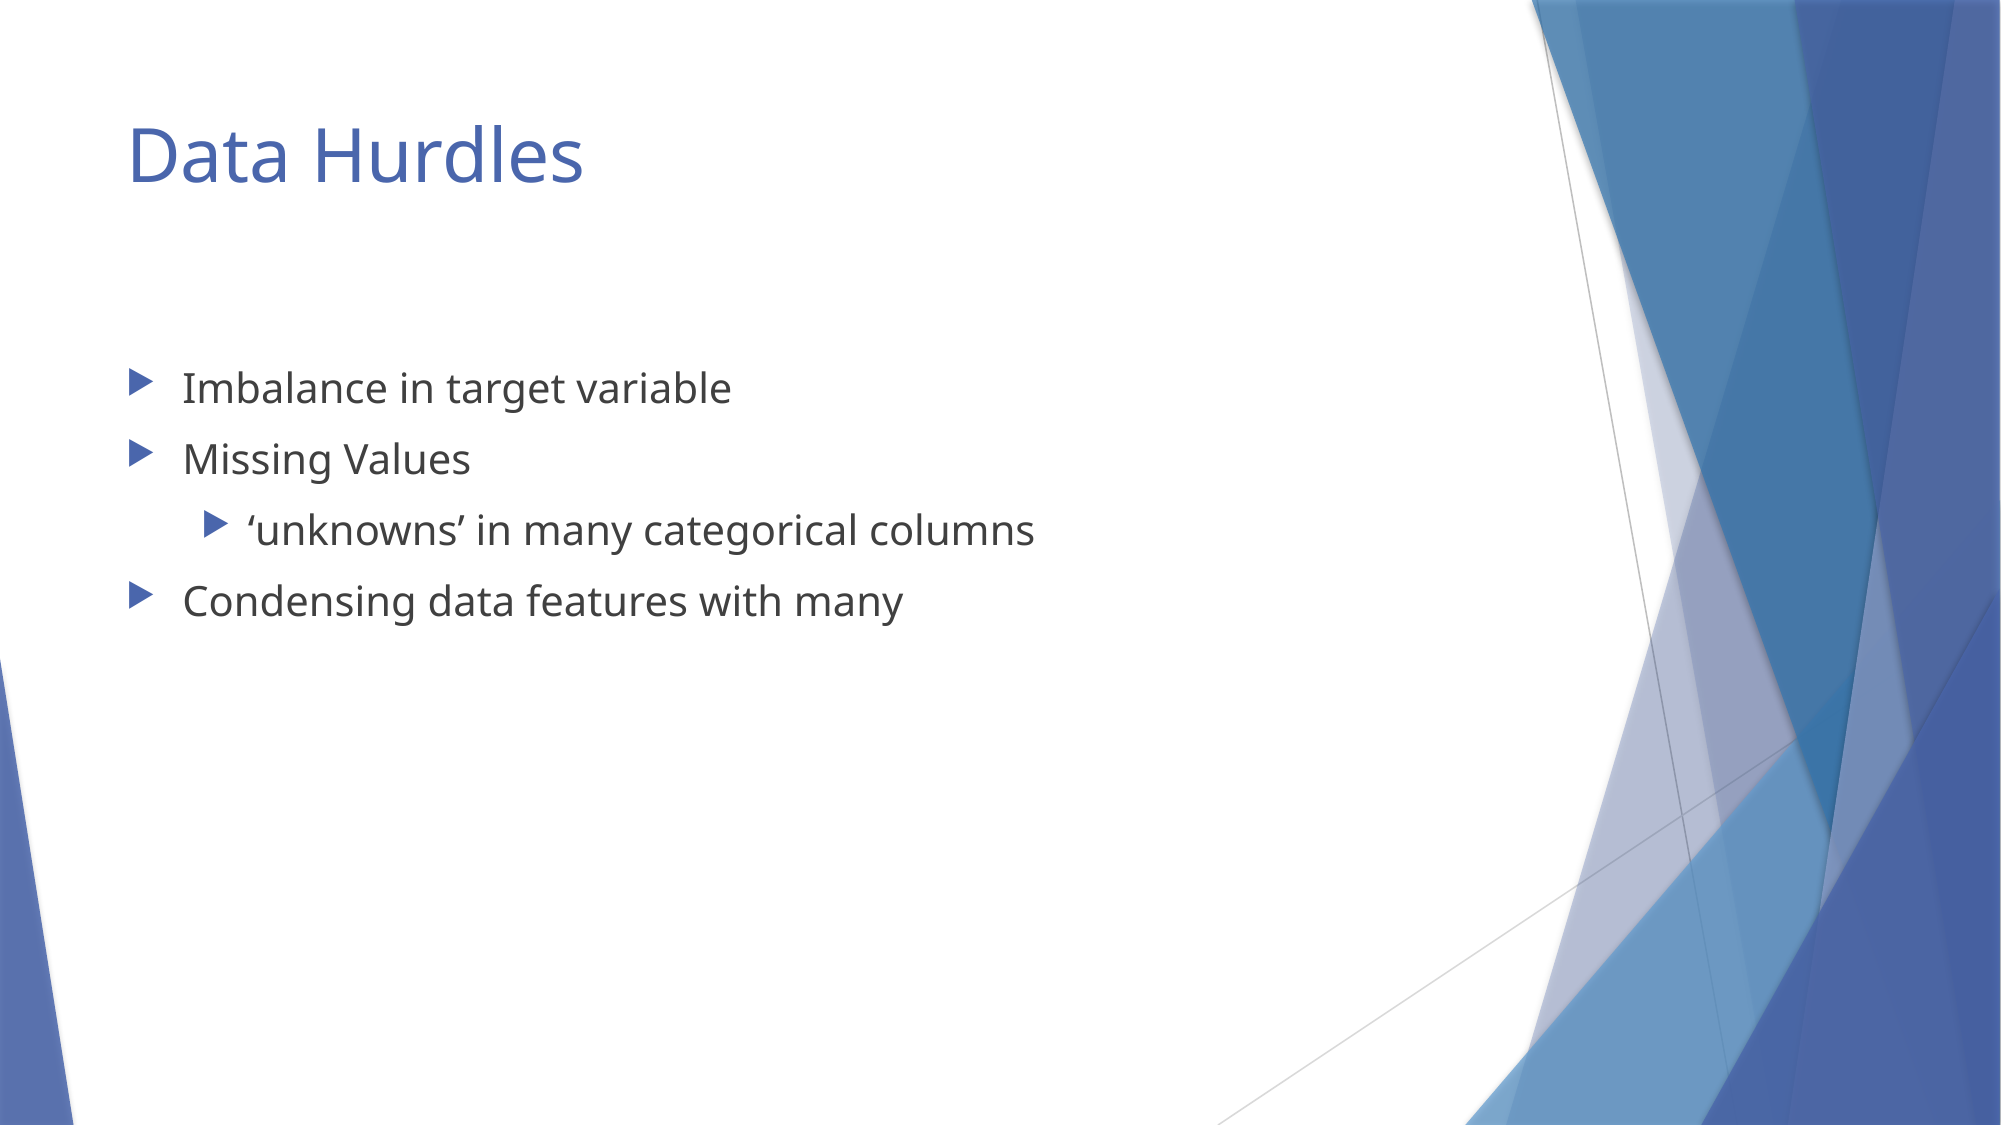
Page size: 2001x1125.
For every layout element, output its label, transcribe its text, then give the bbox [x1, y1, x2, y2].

list Imbalance in target variable Missing Values ‘unknowns’ in many categorical columns Condensing data features with many [111, 354, 1522, 992]
title Data Hurdles [111, 99, 1522, 317]
